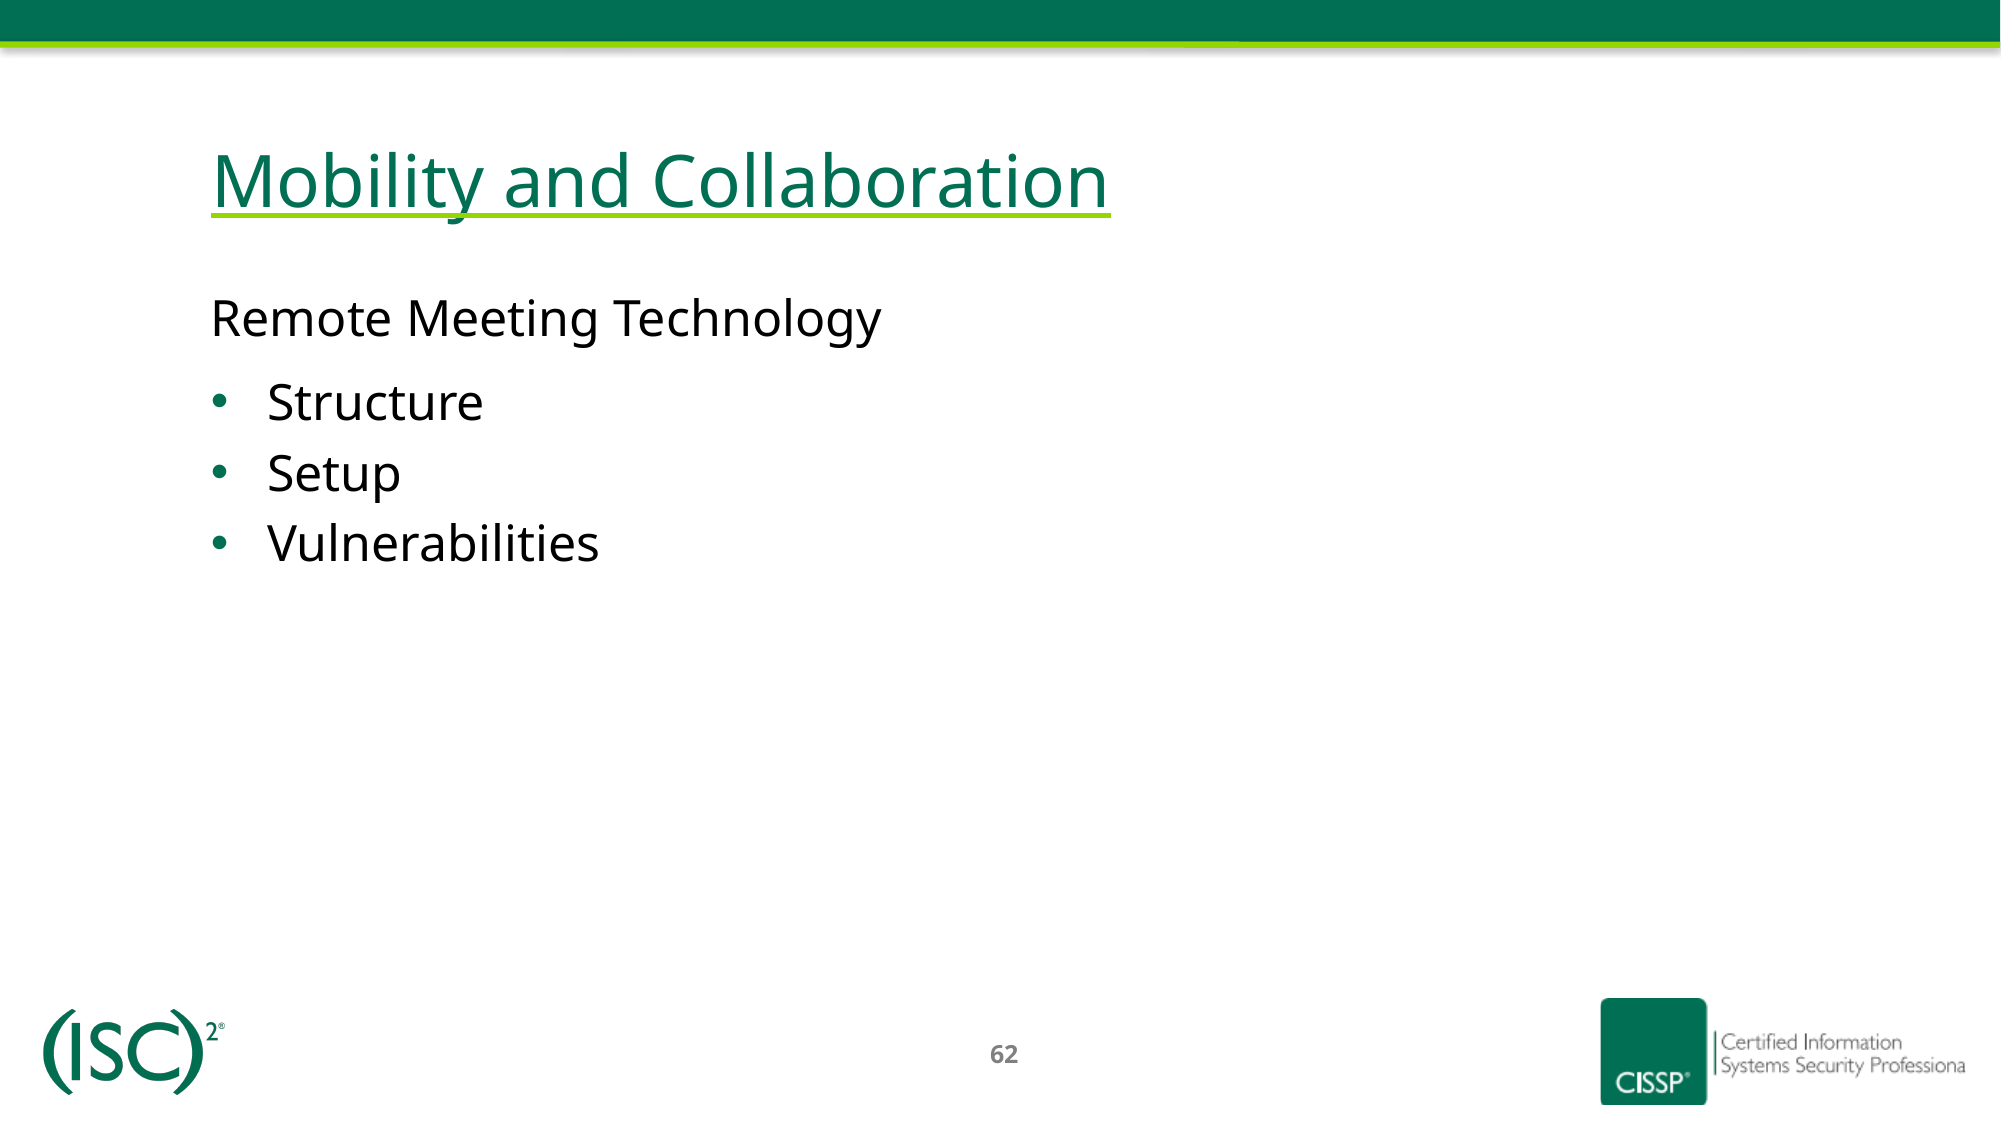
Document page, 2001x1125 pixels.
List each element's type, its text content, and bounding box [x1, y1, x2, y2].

title Mobility and Collaboration [196, 91, 1799, 279]
text_box Remote Meeting Technology Structure Setup Vulnerabilities [196, 279, 1859, 651]
picture [40, 1005, 228, 1099]
